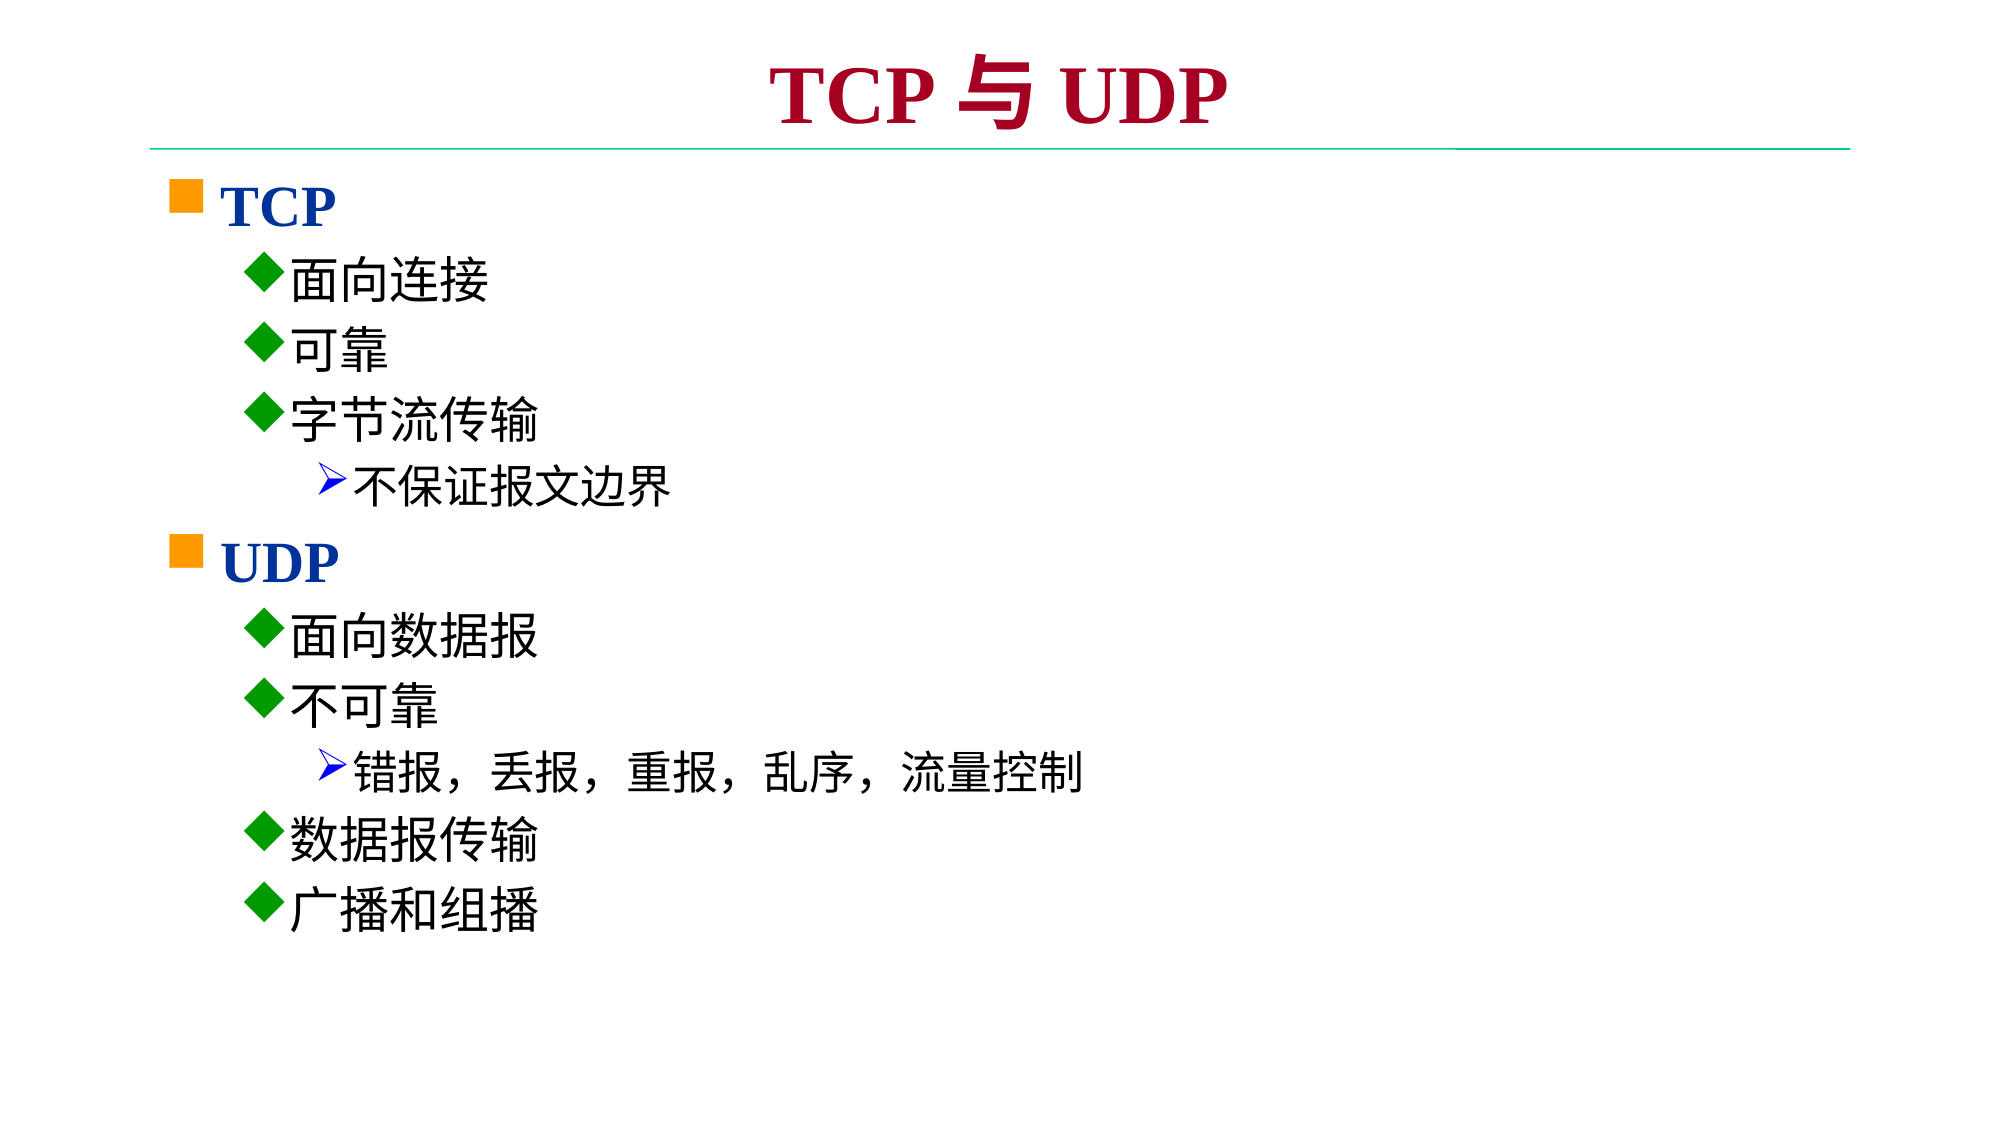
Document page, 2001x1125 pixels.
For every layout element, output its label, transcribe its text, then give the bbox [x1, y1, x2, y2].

list TCP 面向连接 可靠 字节流传输 不保证报文边界 UDP 面向数据报 不可靠 错报，丢报，重报，乱序，流量控制 数据报传输 广播和组播 [149, 160, 1850, 1047]
title TCP与UDP [149, 31, 1850, 150]
